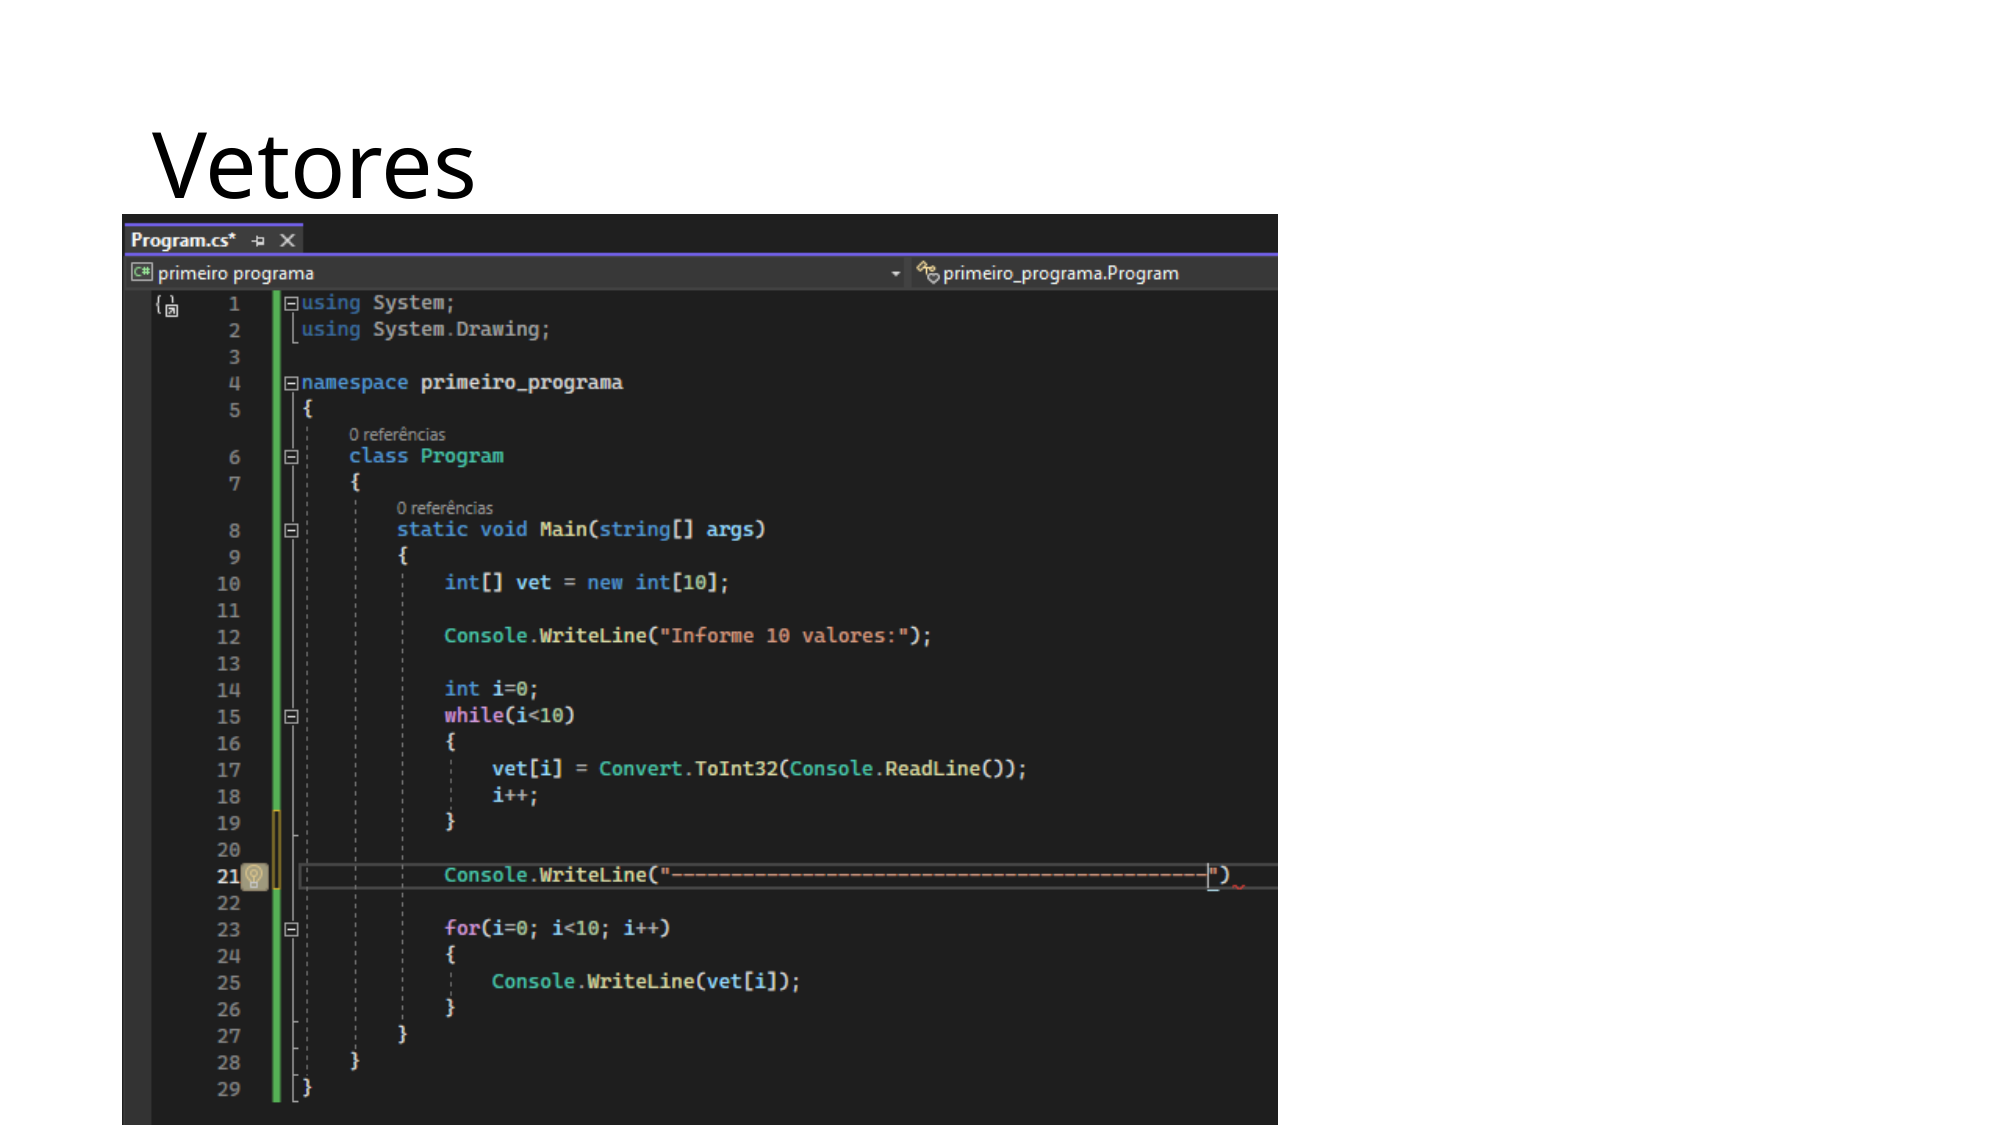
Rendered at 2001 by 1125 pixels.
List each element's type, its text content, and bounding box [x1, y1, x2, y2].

title Vetores [137, 59, 1863, 278]
picture [122, 214, 1278, 1125]
